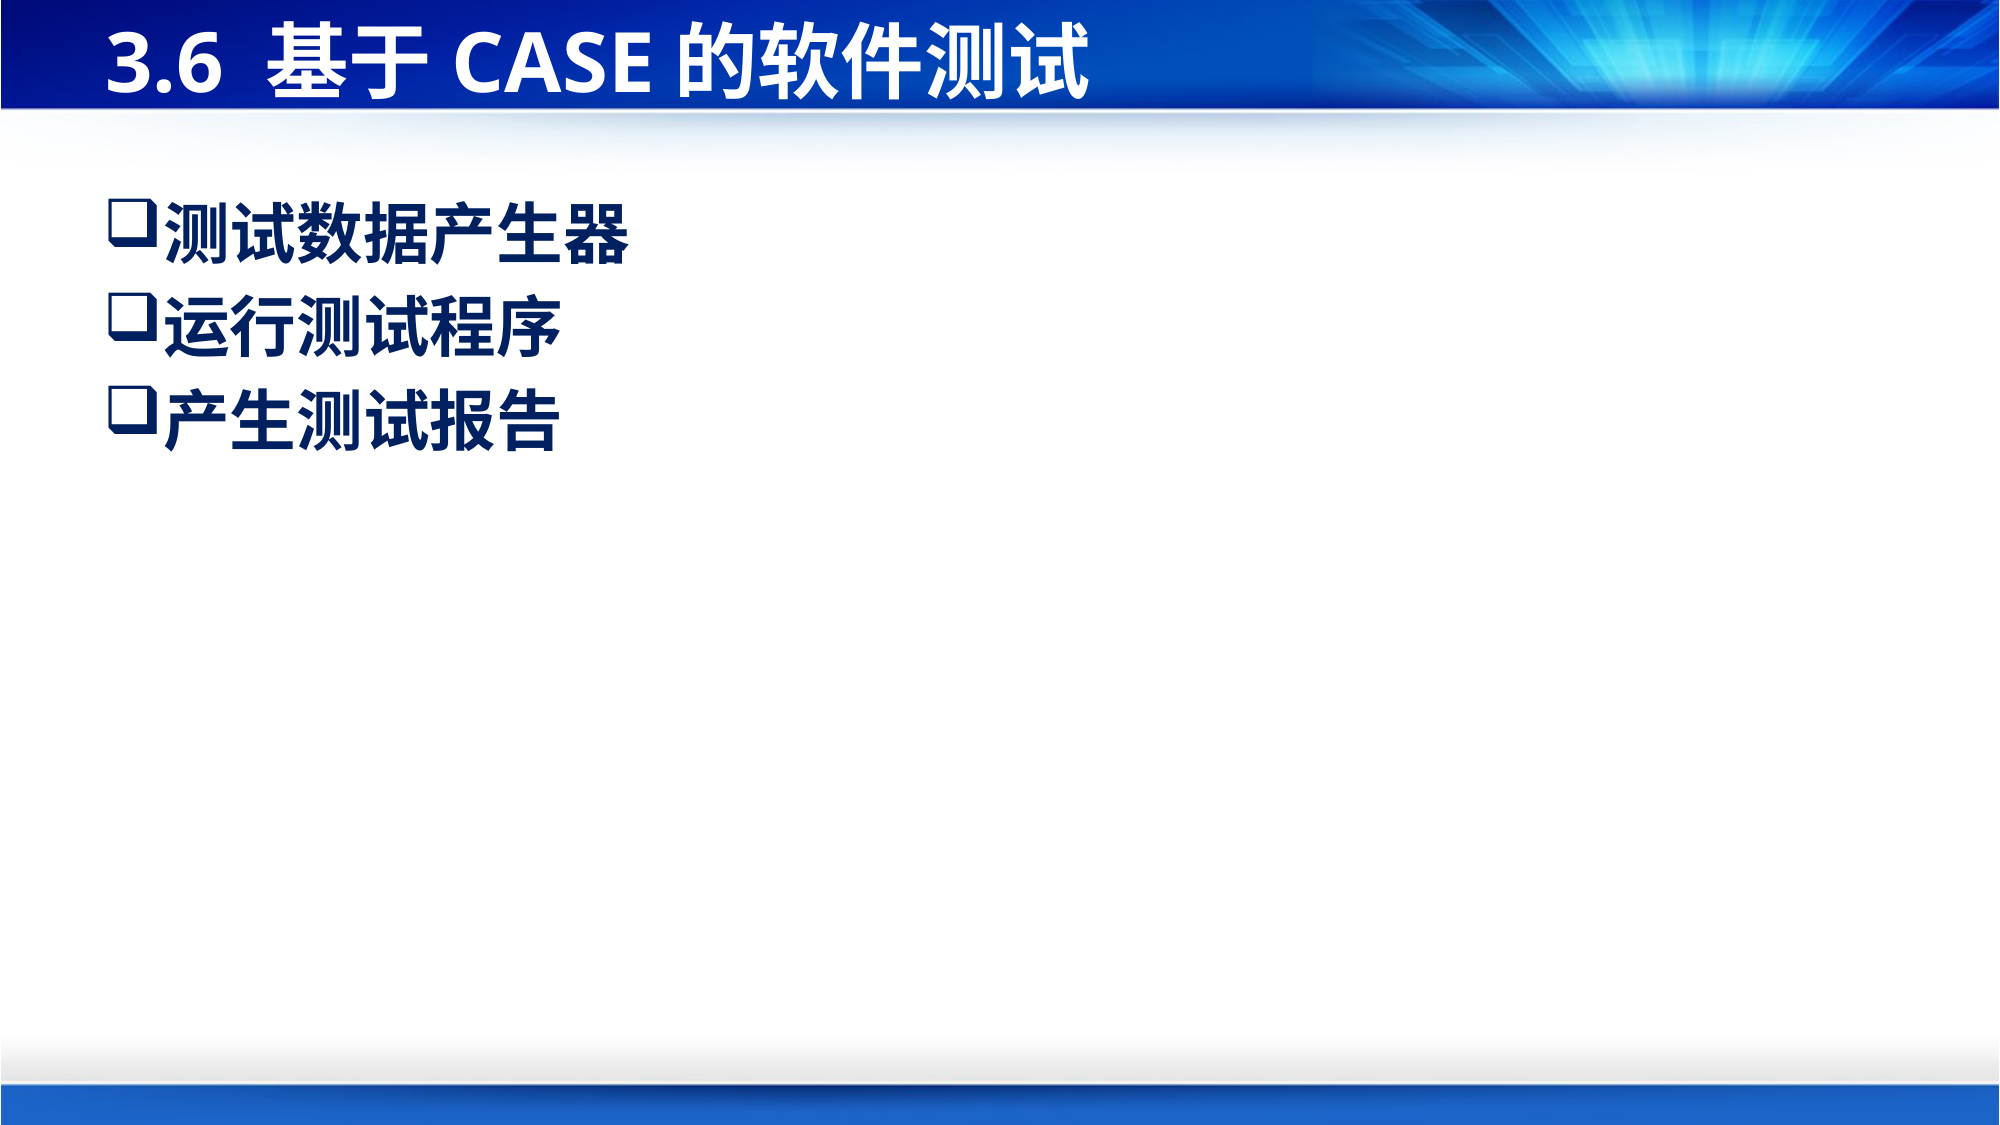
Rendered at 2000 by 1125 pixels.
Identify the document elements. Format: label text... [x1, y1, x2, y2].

list 测试数据产生器 运行测试程序 产生测试报告 [88, 184, 1880, 1012]
title 3.6 基于CASE的软件测试 [90, 1, 1880, 118]
picture [1, 0, 1999, 1125]
